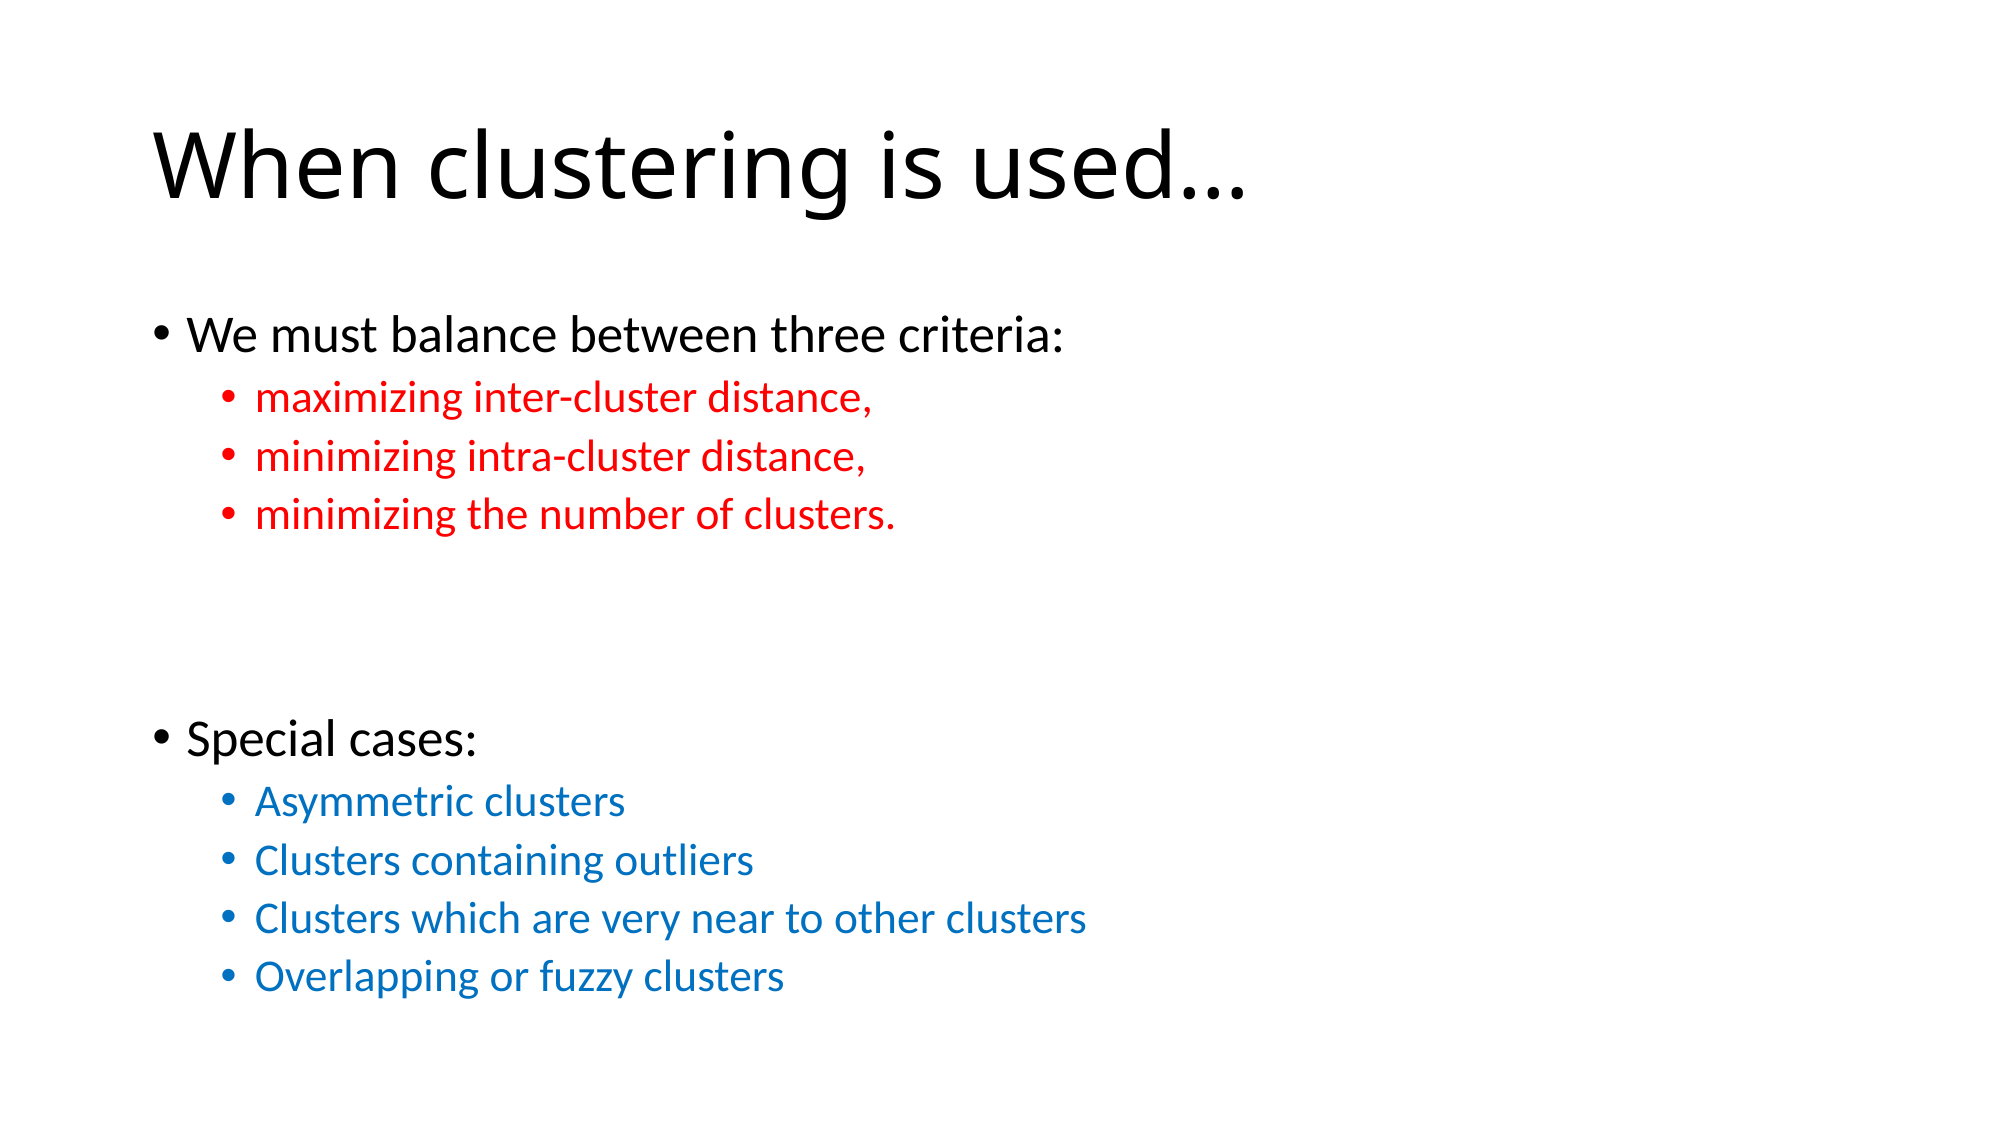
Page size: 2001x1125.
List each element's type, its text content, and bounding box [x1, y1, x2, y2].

list We must balance between three criteria: maximizing inter-cluster distance, minimizing intra-cluster distance, minimizing the number of clusters. Special cases: Asymmetric clusters Clusters containing outliers Clusters which are very near to other clusters Overlapping or fuzzy clusters [137, 299, 1863, 1014]
title When clustering is used… [137, 59, 1863, 278]
